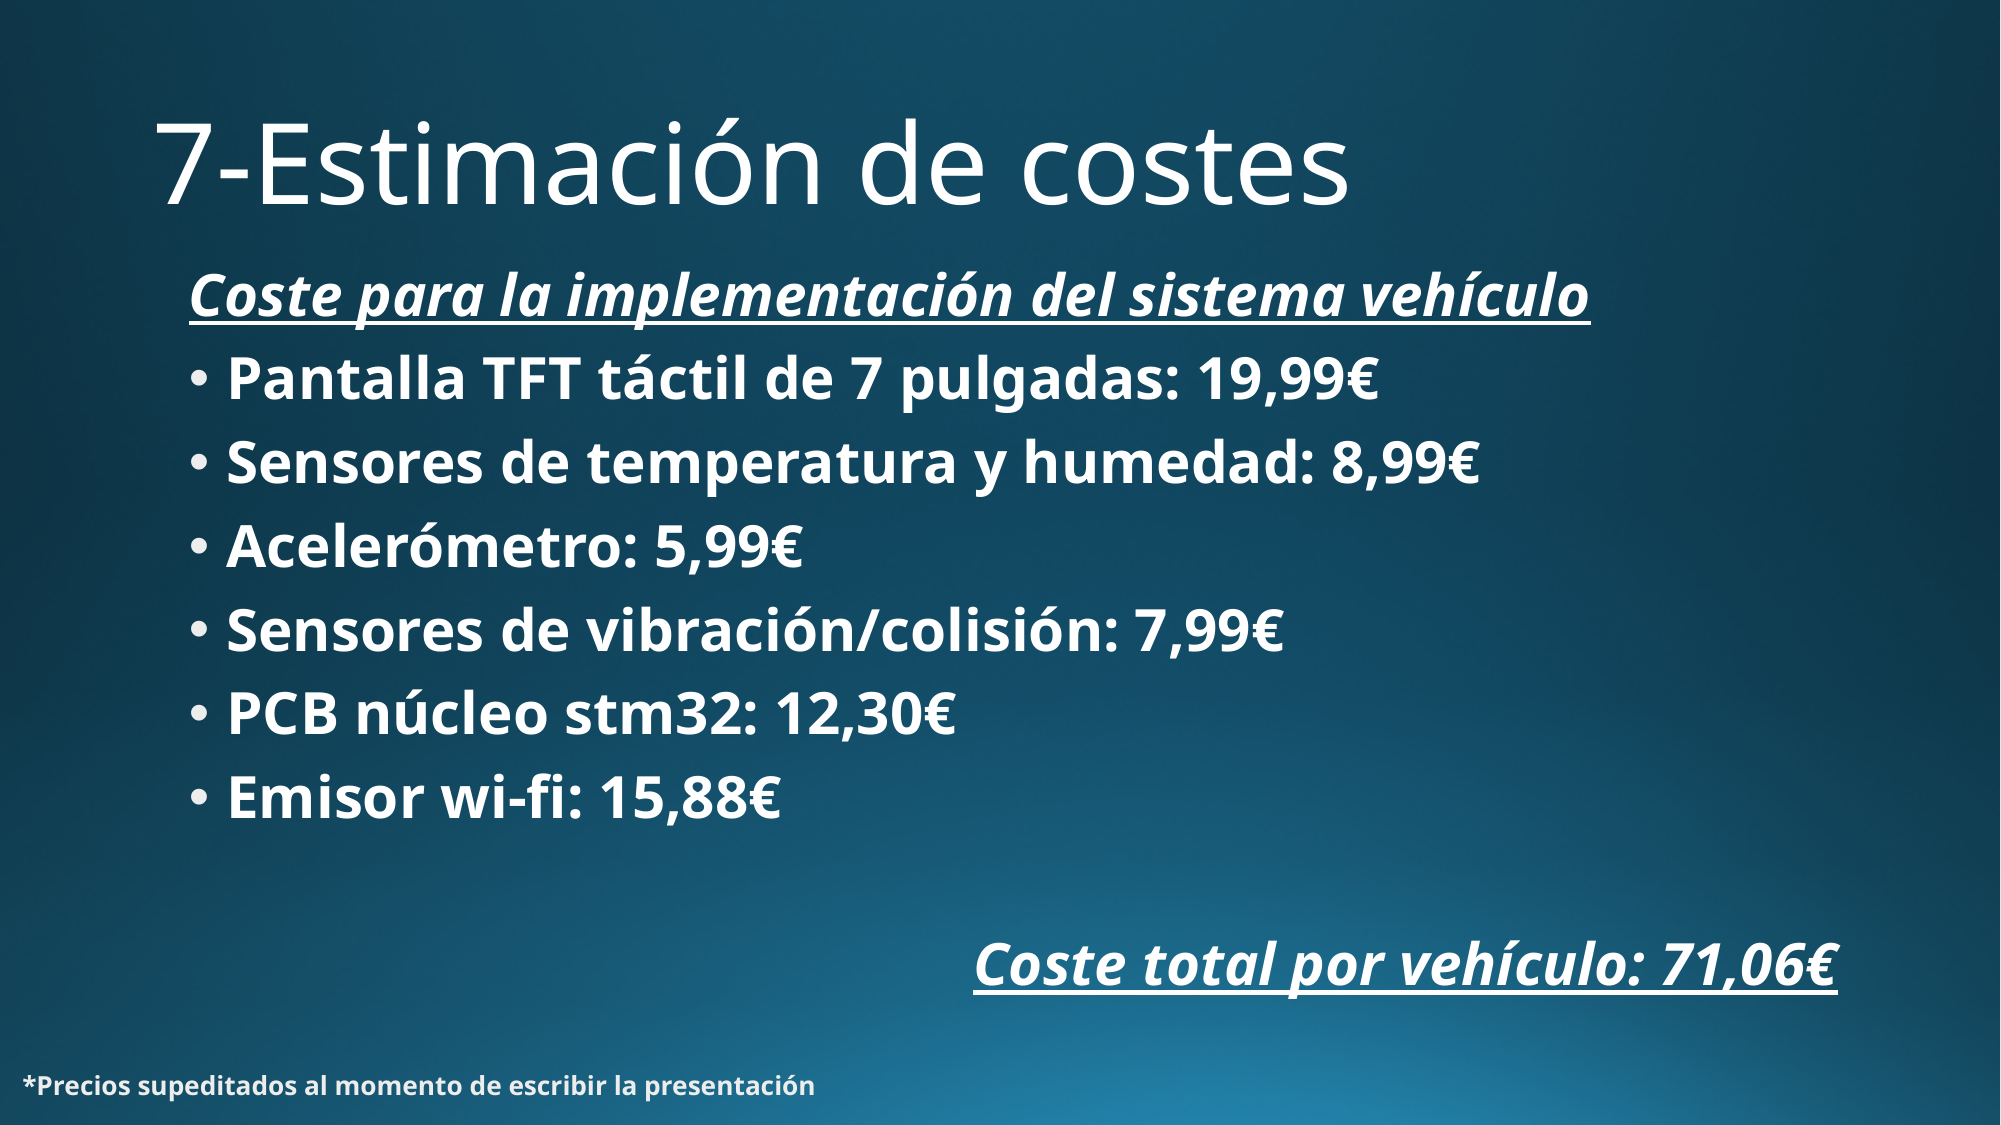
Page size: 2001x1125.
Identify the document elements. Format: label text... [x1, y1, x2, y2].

title 7-Estimación de costes [137, 59, 1863, 278]
list Coste para la implementación del sistema vehículo Pantalla TFT táctil de 7 pulgadas: 19,99€ Sensores de temperatura y humedad: 8,99€ Acelerómetro: 5,99€ Sensores de vibración/colisión: 7,99€ PCB núcleo stm32: 12,30€ Emisor wi-fi: 15,88€ Coste total por vehículo: 71,06€ [173, 258, 1853, 1010]
picture [0, 0, 2001, 1125]
text_box *Precios supeditados al momento de escribir la presentación [7, 1065, 1172, 1109]
